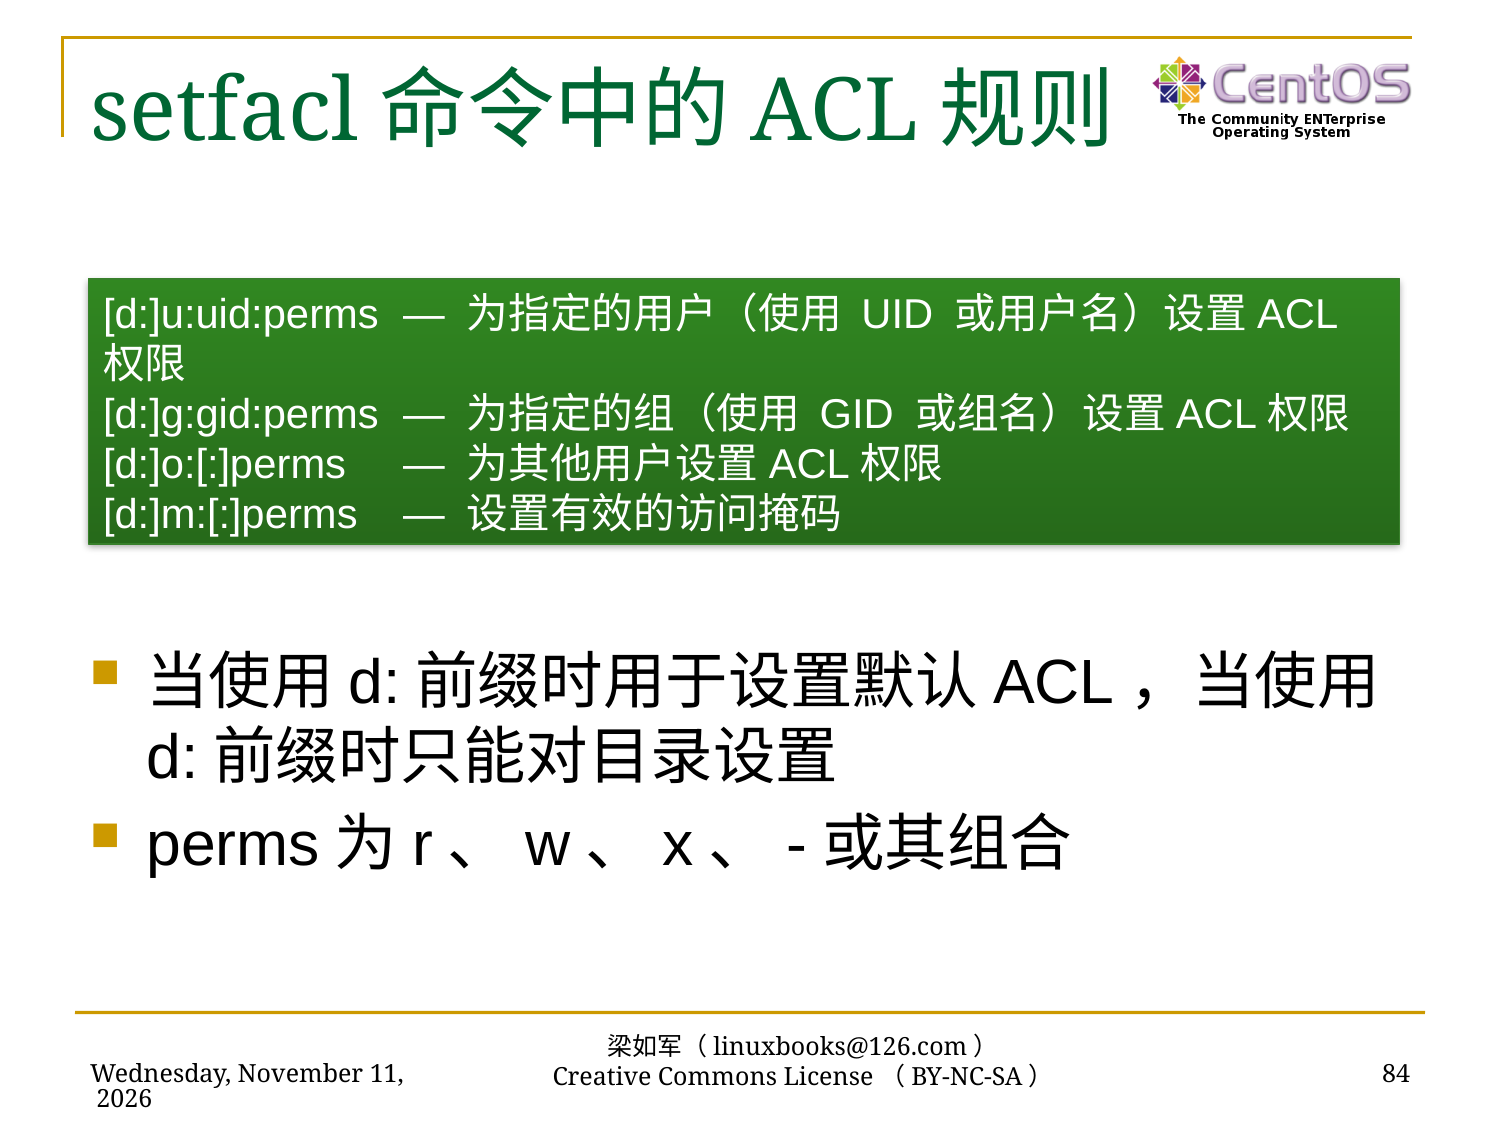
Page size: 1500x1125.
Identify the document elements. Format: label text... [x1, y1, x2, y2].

slide_number 84 [1074, 1023, 1426, 1100]
list 当使用d:前缀时用于设置默认ACL，当使用d:前缀时只能对目录设置 perms为r、w、x、-或其组合 [74, 633, 1426, 1006]
text_box [d:]u:uid:perms — 为指定的用户（使用 UID 或用户名）设置ACL权限 [d:]g:gid:perms — 为指定的组（使用 GID 或组名）设置ACL权限 [d:]o:[:]perms — 为其他用户设置ACL权限 [d:]m:[:]perms — 设置有效的访问掩码 [88, 278, 1400, 545]
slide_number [74, 1023, 426, 1100]
footer 梁如军（linuxbooks@126.com） Creative Commons License（BY-NC-SA） [359, 1022, 1247, 1099]
title setfacl命令中的ACL规则 [74, 45, 1426, 233]
